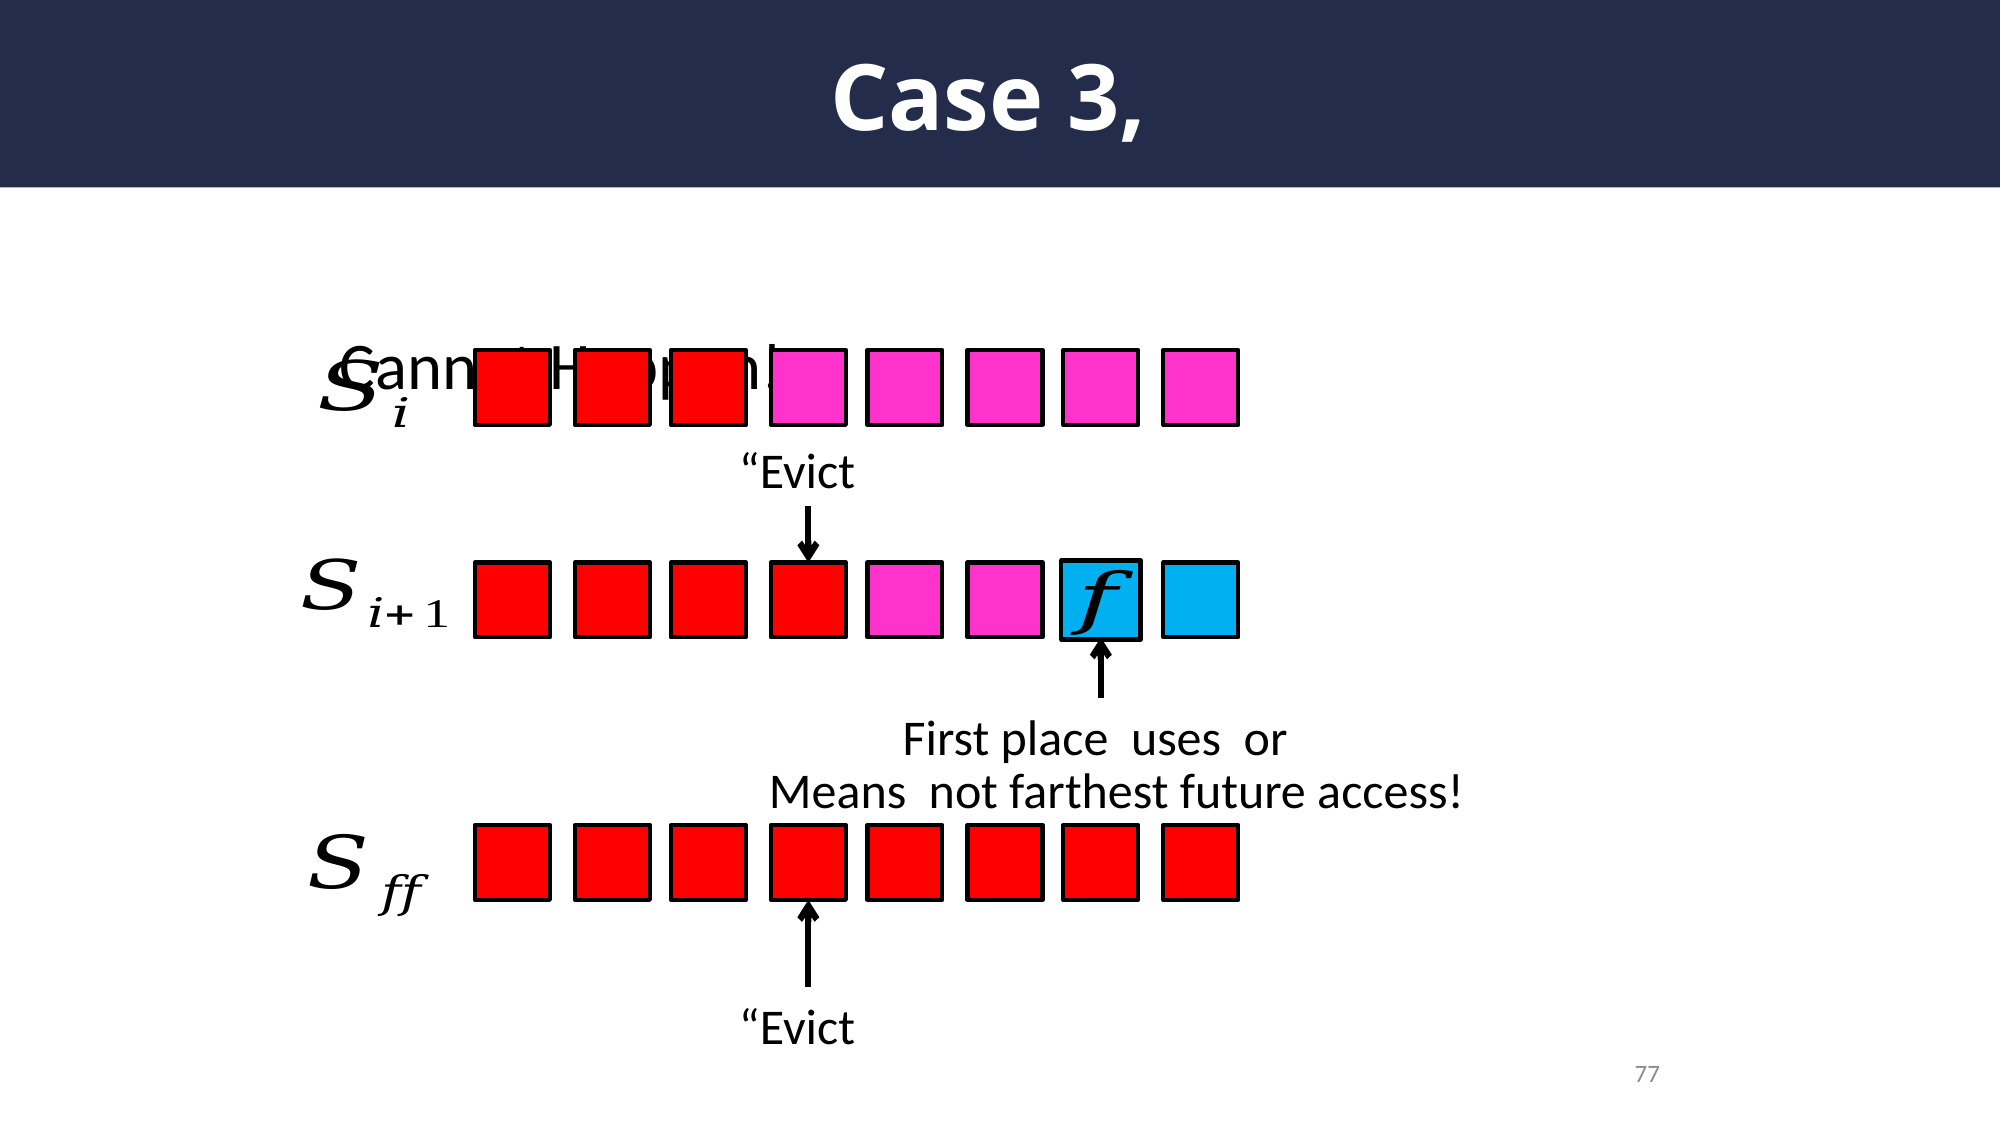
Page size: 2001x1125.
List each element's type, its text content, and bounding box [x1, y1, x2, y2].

slide_number 77 [1325, 1042, 1675, 1103]
text_box [965, 560, 1045, 639]
text_box [769, 823, 848, 902]
text_box [965, 348, 1045, 427]
text_box [965, 823, 1045, 902]
text_box [1161, 823, 1240, 902]
text_box [573, 560, 652, 639]
text_box [865, 560, 944, 639]
text_box [669, 823, 748, 902]
text_box [1061, 348, 1140, 427]
text_box [473, 560, 552, 639]
text_box [1161, 348, 1240, 427]
text_box [1161, 560, 1240, 639]
list Cannot Happen! [324, 212, 1675, 513]
text_box [473, 823, 552, 902]
text_box [473, 348, 552, 427]
text_box [865, 823, 944, 902]
text_box [669, 348, 748, 427]
text_box [769, 560, 848, 639]
text_box [669, 560, 748, 639]
text_box [1061, 823, 1140, 902]
text_box [865, 348, 944, 427]
text_box [573, 823, 652, 902]
text_box [573, 348, 652, 427]
text_box [769, 348, 848, 427]
